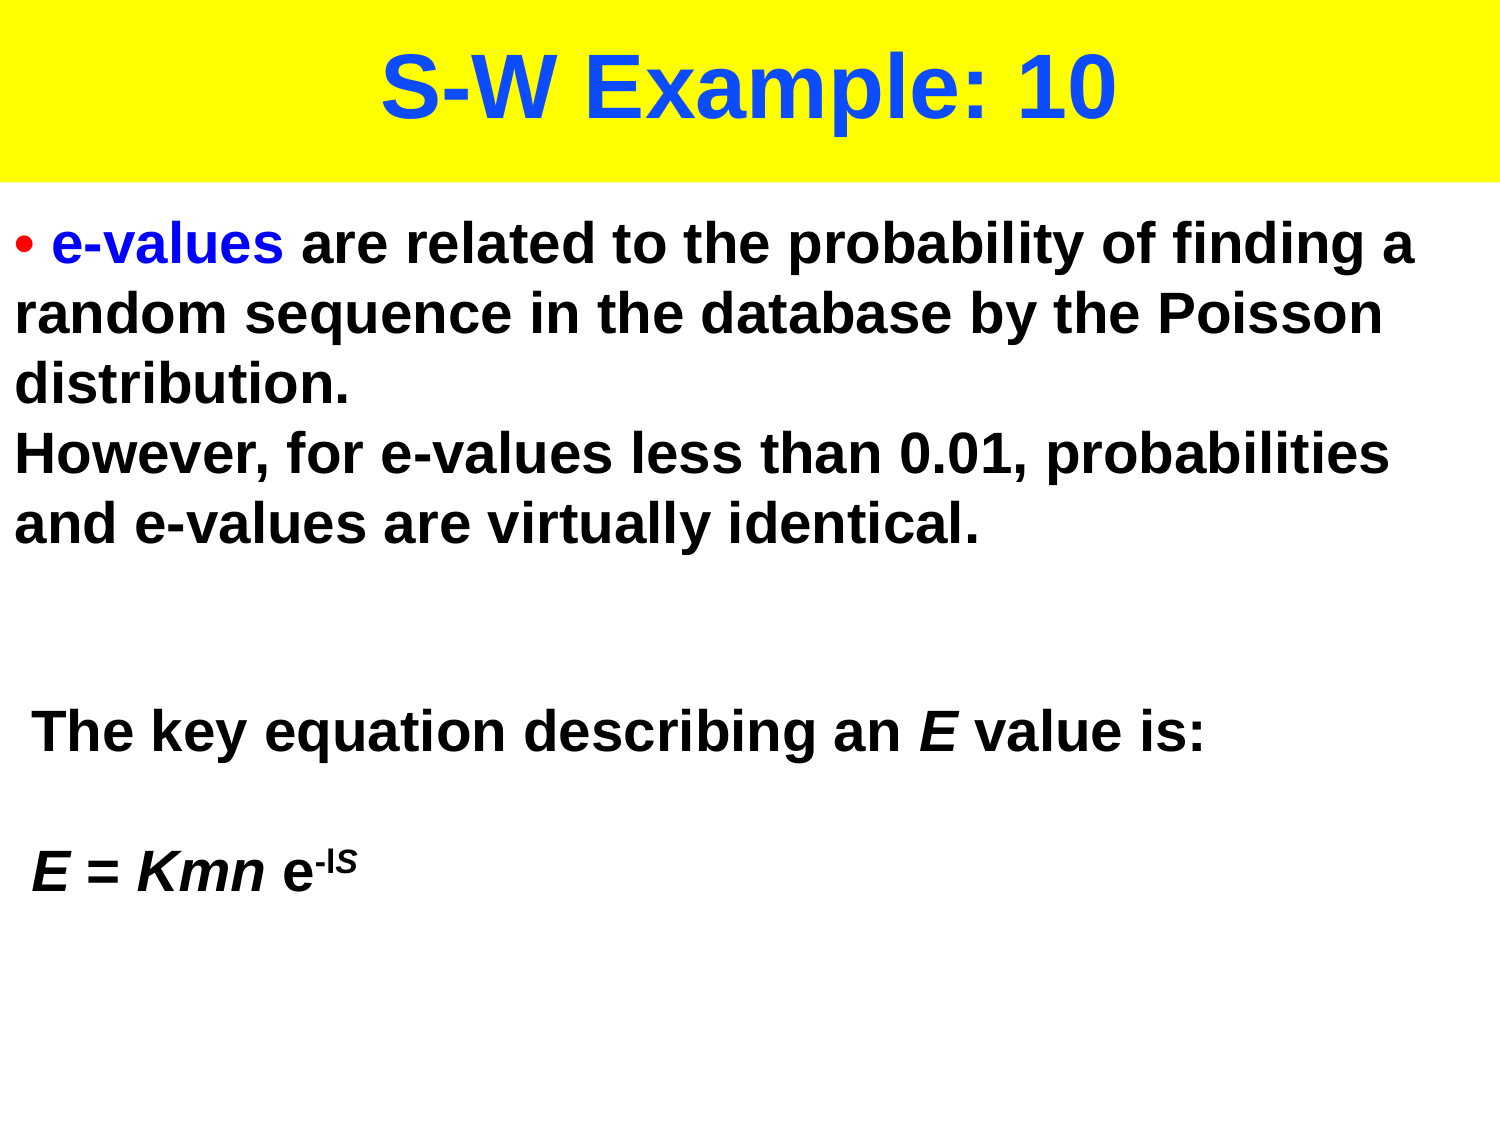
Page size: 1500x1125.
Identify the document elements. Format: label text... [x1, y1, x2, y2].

text_box The key equation describing an E value is: E = Kmn e-lS [16, 685, 1467, 911]
text_box • e-values are related to the probability of finding a random sequence in the database by the Poisson distribution. However, for e-values less than 0.01, probabilities and e-values are virtually identical. [0, 197, 1496, 563]
title S-W Example: 10 [0, 0, 1500, 183]
